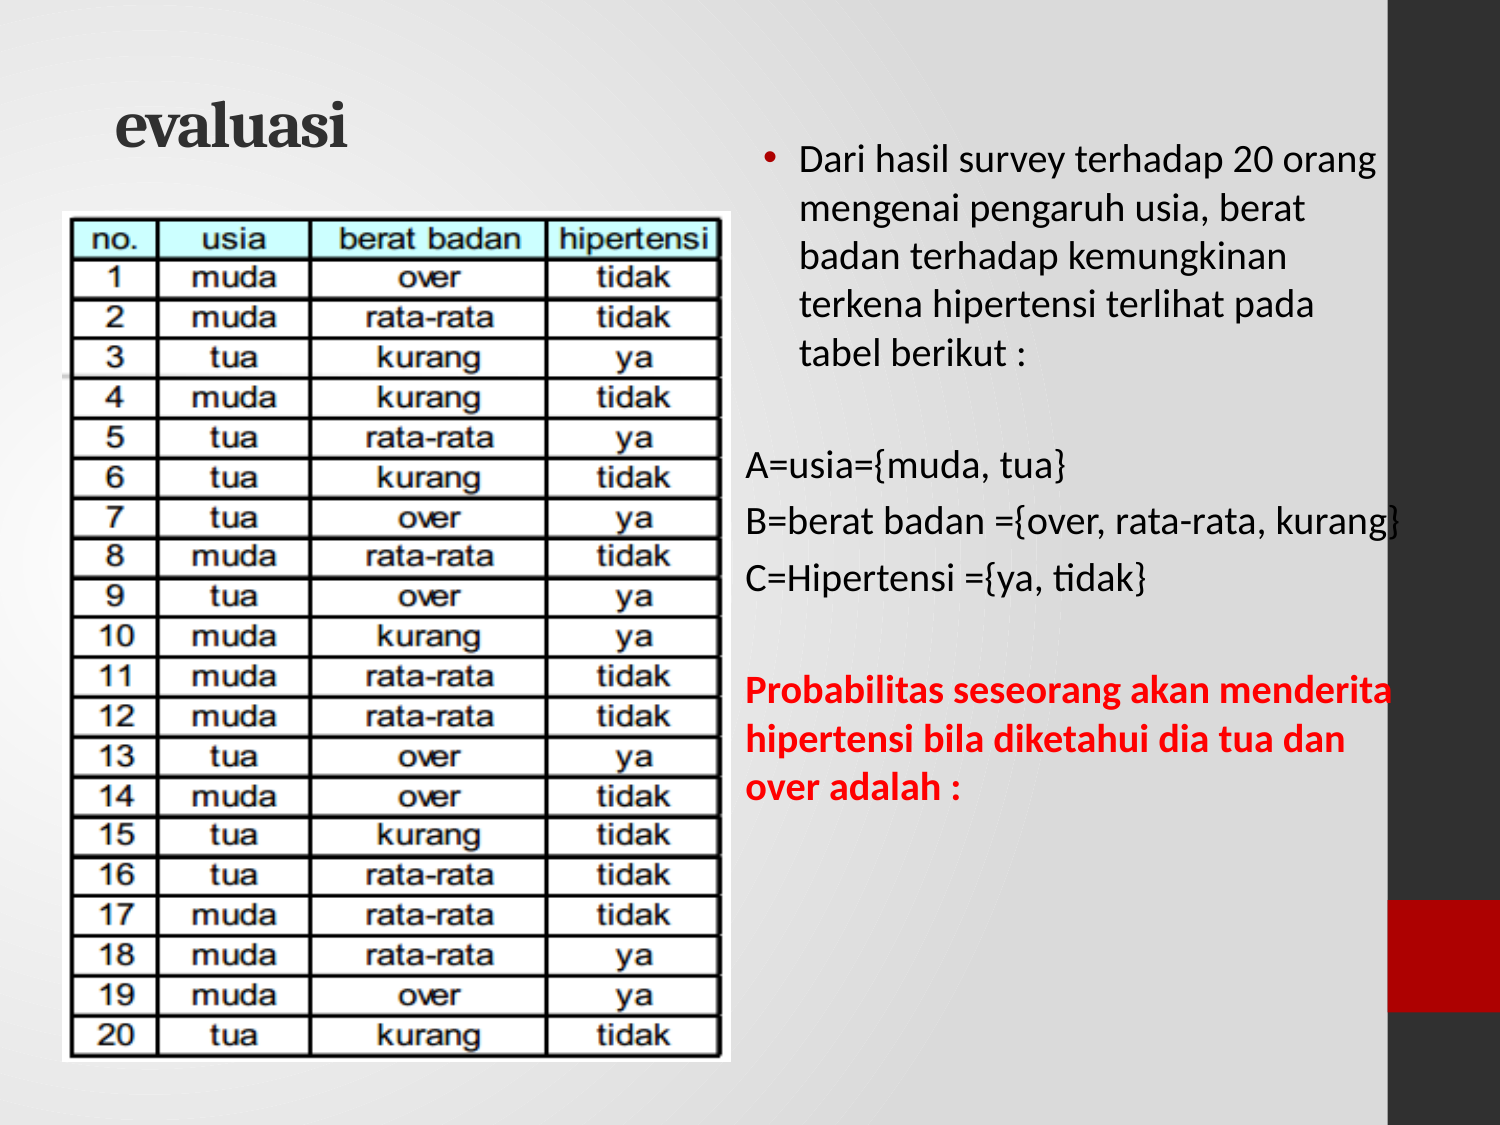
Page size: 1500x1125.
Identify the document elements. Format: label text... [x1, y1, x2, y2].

picture [61, 211, 731, 1063]
list Dari hasil survey terhadap 20 orang mengenai pengaruh usia, berat badan terhadap kemungkinan terkena hipertensi terlihat pada tabel berikut : A=usia={muda, tua} B=berat badan ={over, rata-rata, kurang} C=Hipertensi ={ya, tidak} Probabilitas seseorang akan menderita hipertensi bila diketahui dia tua dan over adalah : [730, 125, 1418, 868]
title evaluasi [99, 62, 1450, 180]
